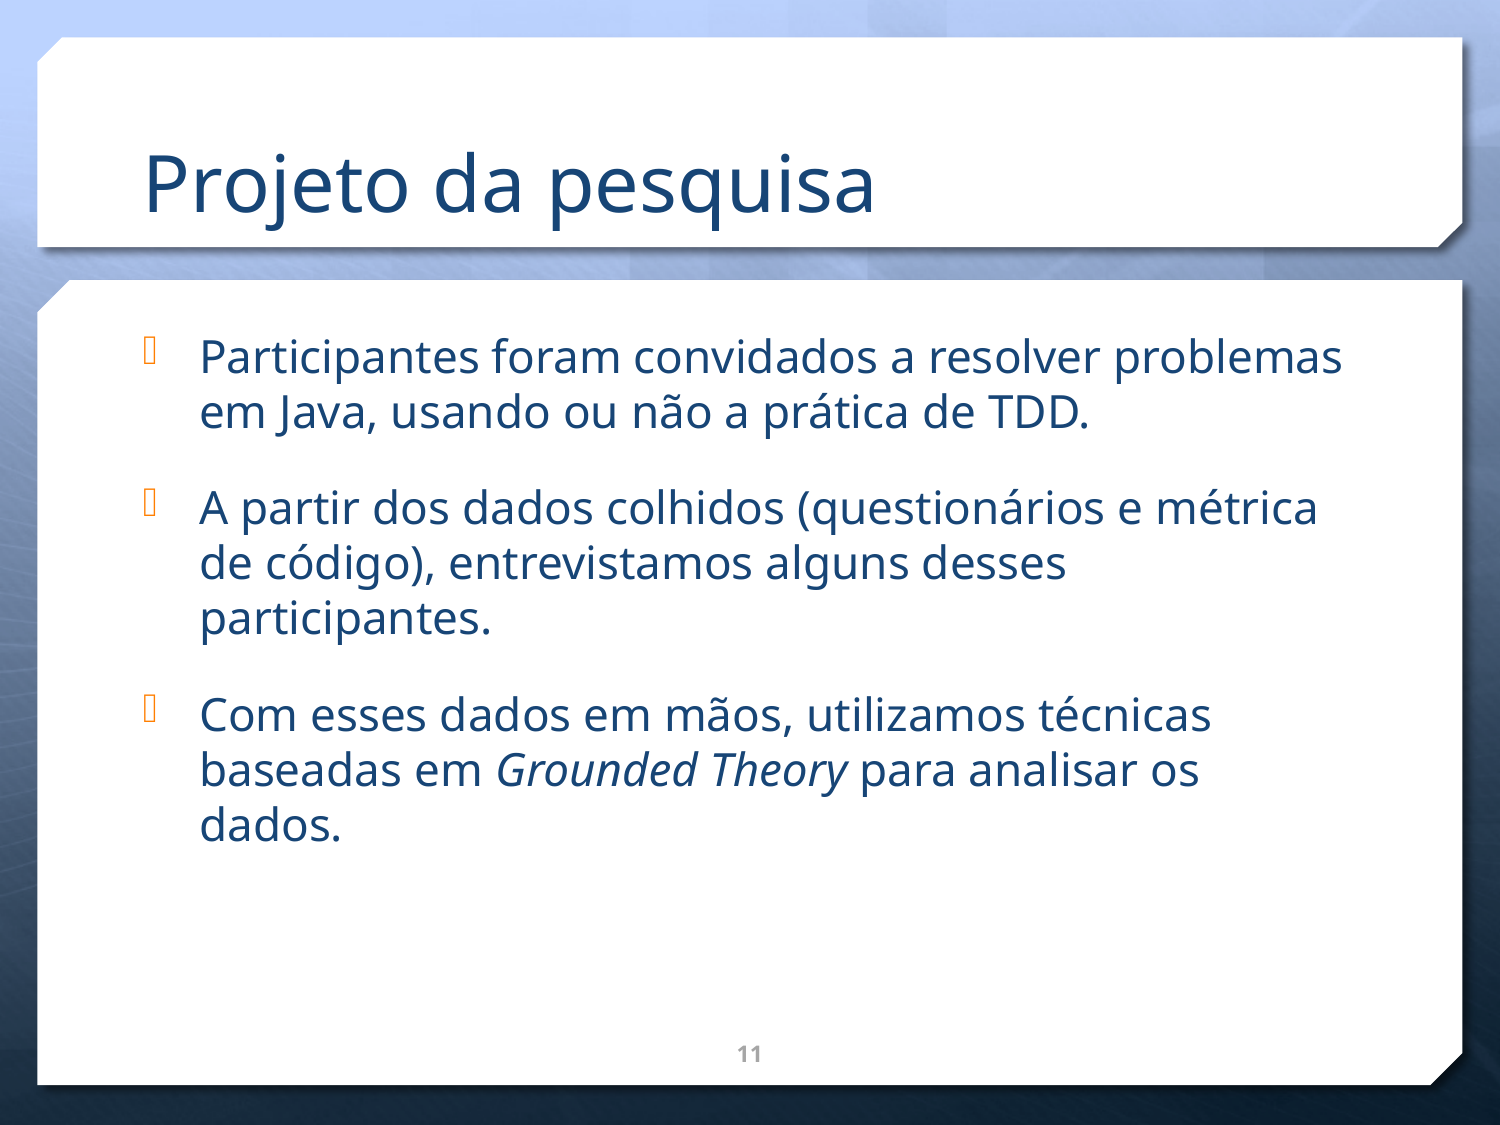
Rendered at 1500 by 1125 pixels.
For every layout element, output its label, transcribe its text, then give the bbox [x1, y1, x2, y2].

slide_number 11 [706, 1025, 794, 1085]
title Projeto da pesquisa [127, 48, 1372, 236]
list Participantes foram convidados a resolver problemas em Java, usando ou não a prática de TDD. A partir dos dados colhidos (questionários e métrica de código), entrevistamos alguns desses participantes. Com esses dados em mãos, utilizamos técnicas baseadas em Grounded Theory para analisar os dados. [127, 319, 1372, 978]
